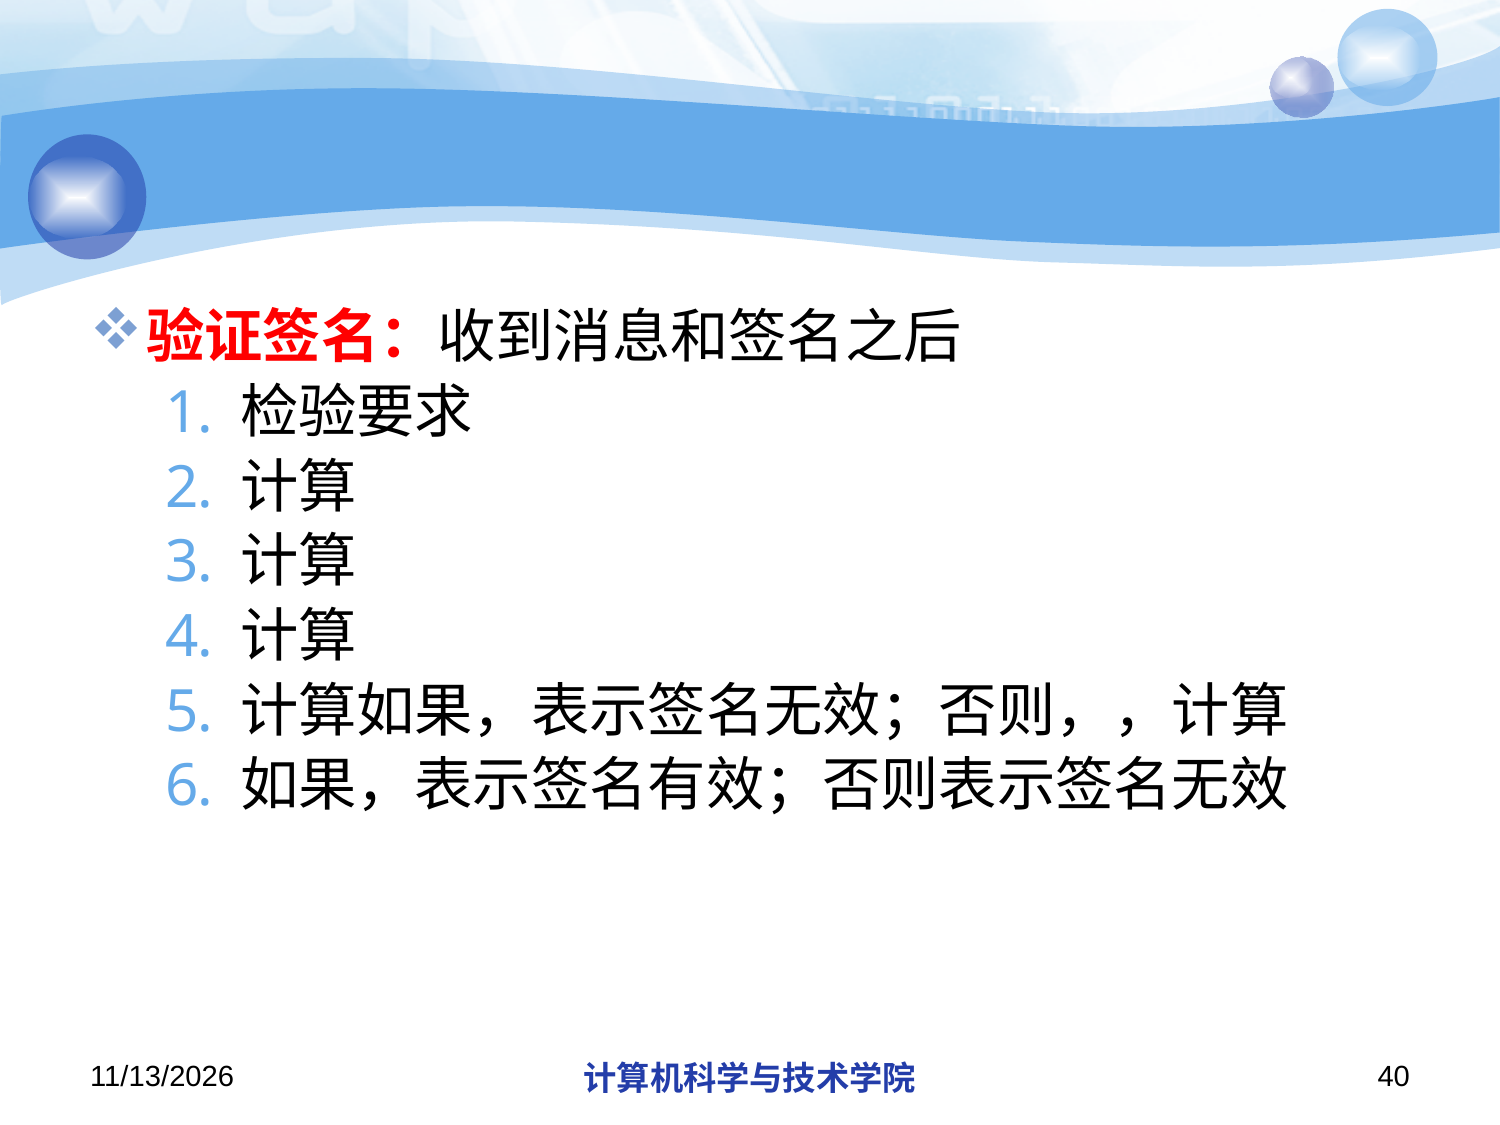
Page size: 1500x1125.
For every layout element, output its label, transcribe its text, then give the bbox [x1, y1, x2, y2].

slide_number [74, 1049, 426, 1103]
footer 计算机科学与技术学院 [512, 1049, 988, 1103]
picture [0, 0, 1500, 113]
slide_number 40 [1074, 1049, 1426, 1103]
